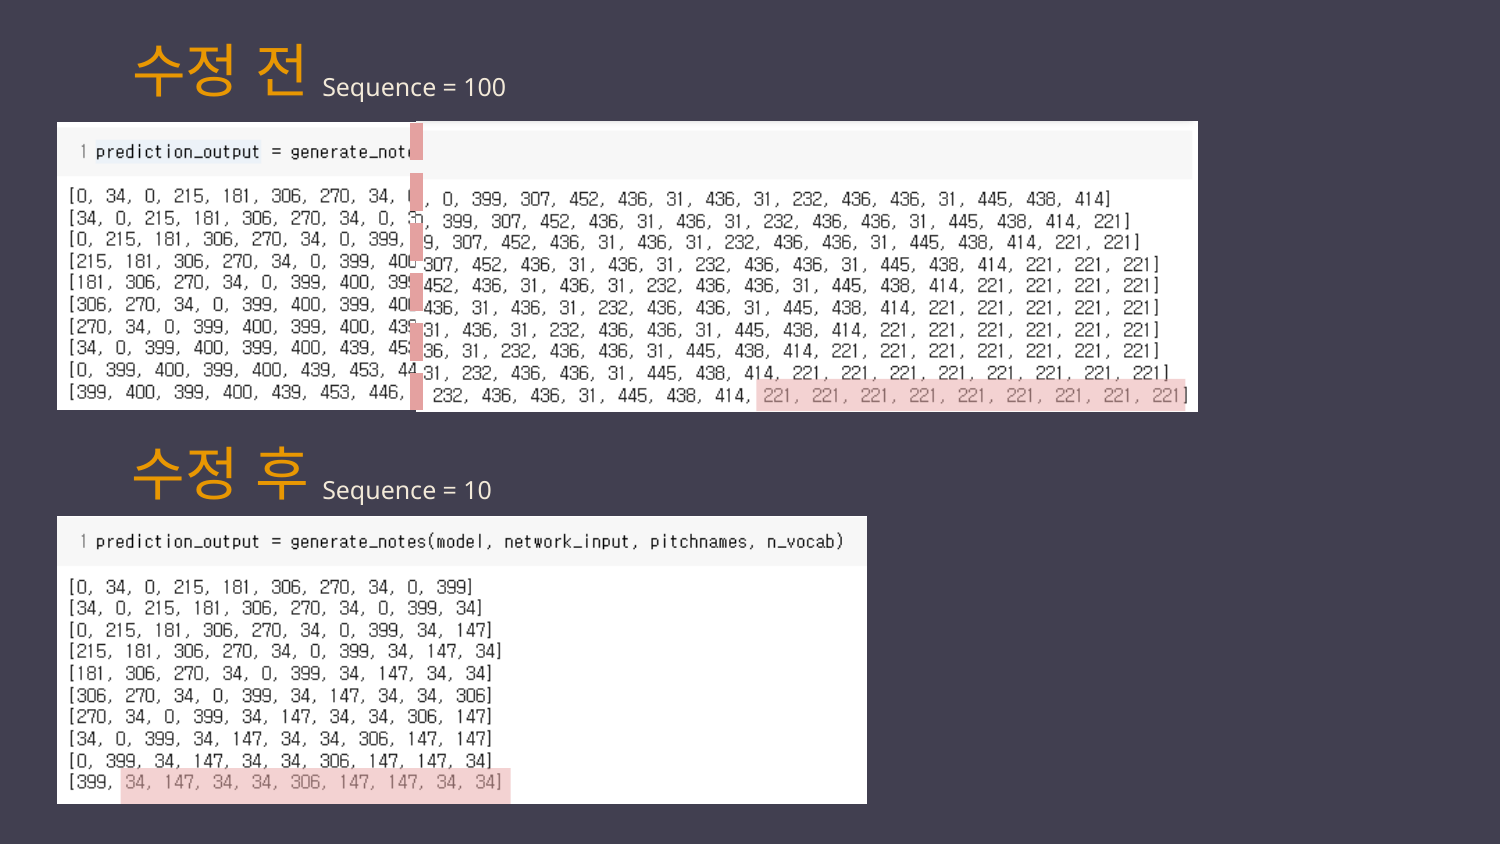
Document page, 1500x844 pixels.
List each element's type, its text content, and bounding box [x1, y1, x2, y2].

text_box 수정 후 [116, 422, 1383, 516]
subtitle Sequence = 100 [307, 56, 545, 121]
picture [57, 516, 867, 805]
title 수정 전 [116, 19, 1383, 113]
text_box Sequence = 10 [307, 459, 545, 515]
picture [57, 121, 1198, 412]
